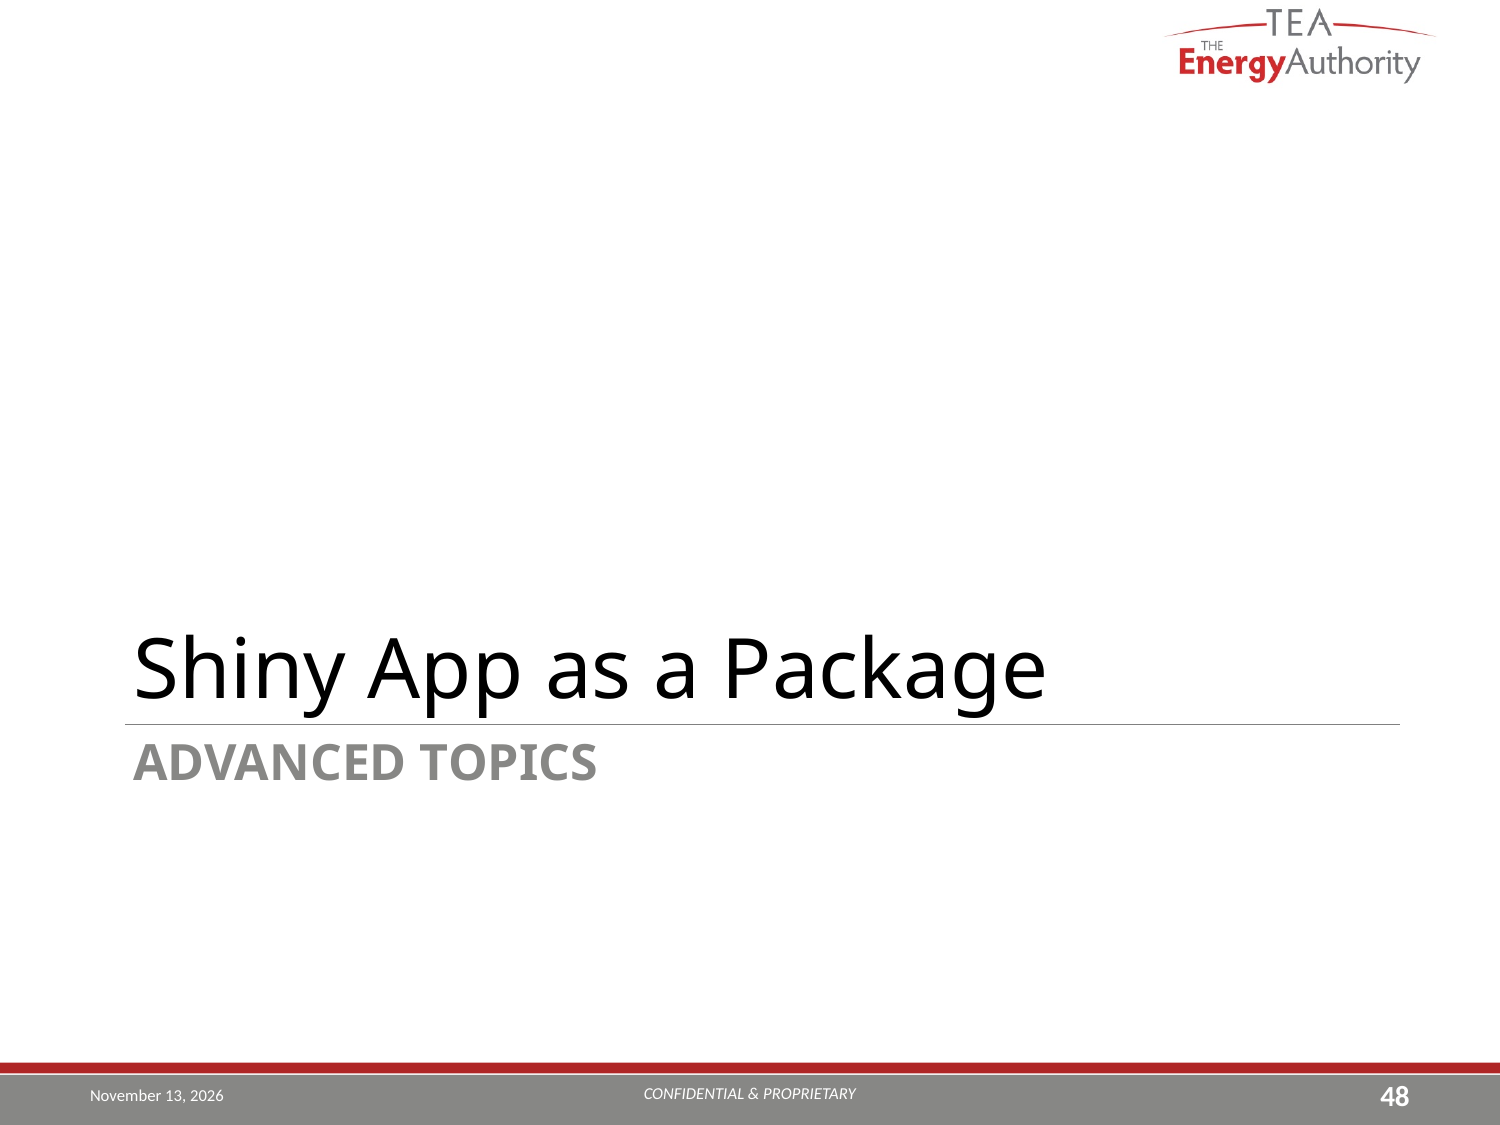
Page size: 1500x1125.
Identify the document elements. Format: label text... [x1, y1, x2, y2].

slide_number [75, 1065, 425, 1125]
list Shiny App as a Package [118, 476, 1394, 723]
footer CONFIDENTIAL & PROPRIETARY [512, 1062, 988, 1123]
title Advanced Topics [118, 723, 1394, 947]
slide_number 48 [1074, 1065, 1425, 1125]
picture [1162, 0, 1438, 92]
